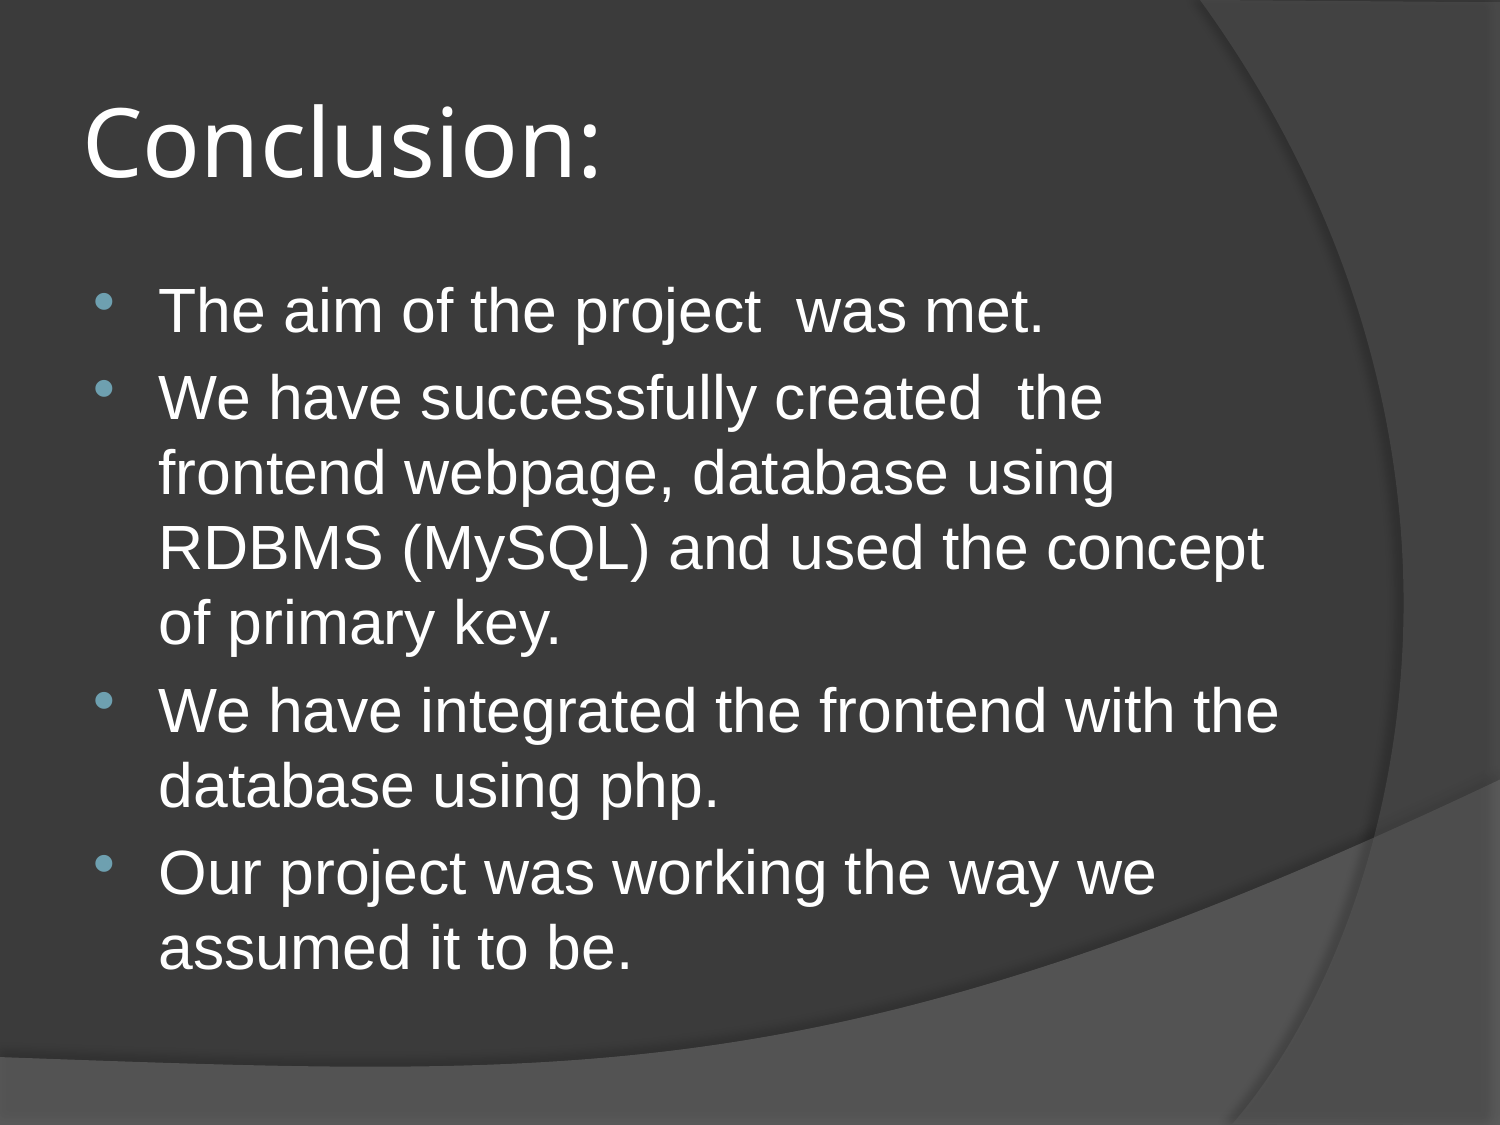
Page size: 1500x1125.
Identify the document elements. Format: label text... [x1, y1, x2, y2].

title Conclusion: [75, 45, 1300, 233]
list The aim of the project was met. We have successfully created the frontend webpage, database using RDBMS (MySQL) and used the concept of primary key. We have integrated the frontend with the database using php. Our project was working the way we assumed it to be. [75, 262, 1300, 1005]
